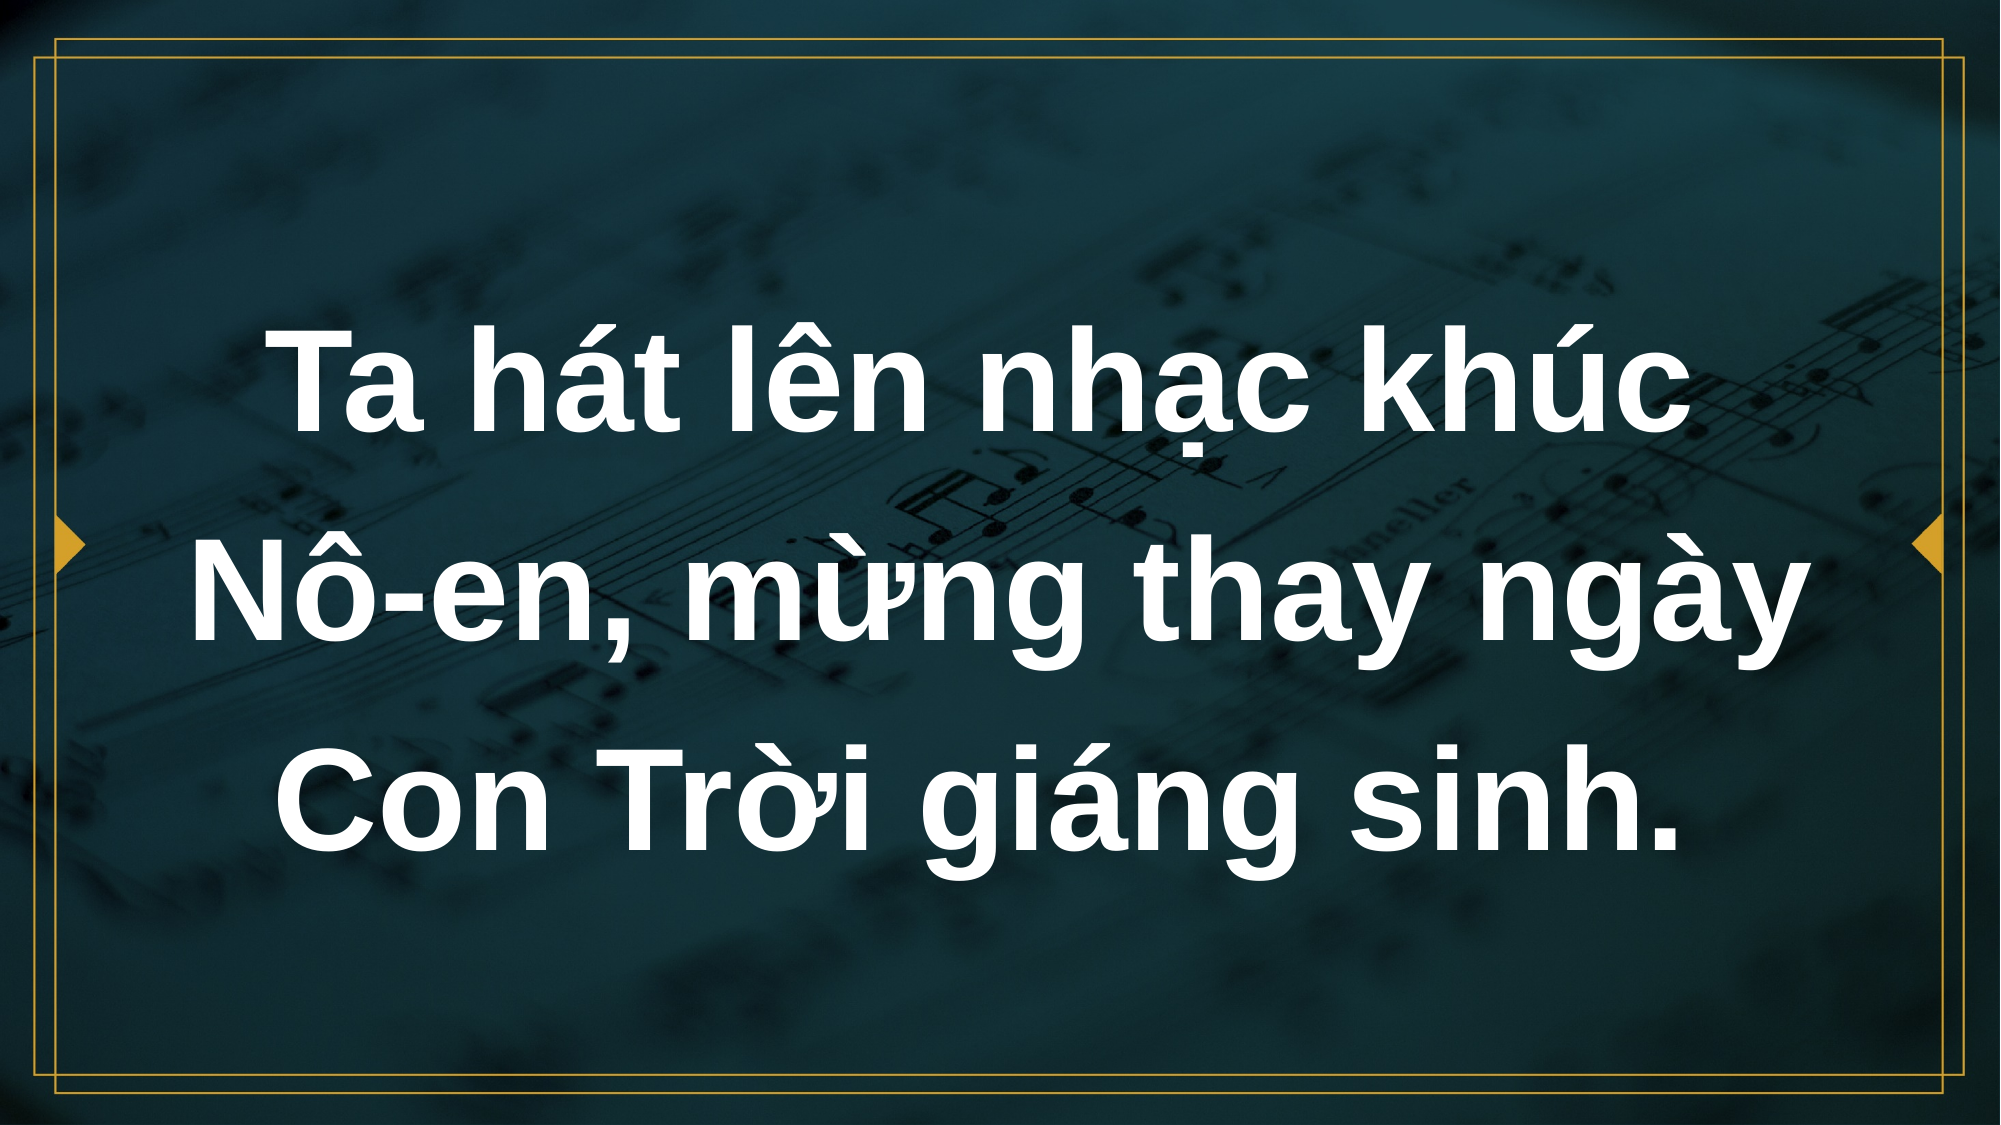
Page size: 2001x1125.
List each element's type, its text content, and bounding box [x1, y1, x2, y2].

title Ta hát lên nhạc khúc Nô-en, mừng thay ngày Con Trời giáng sinh. [55, 53, 1945, 1077]
picture [0, 0, 2000, 1125]
